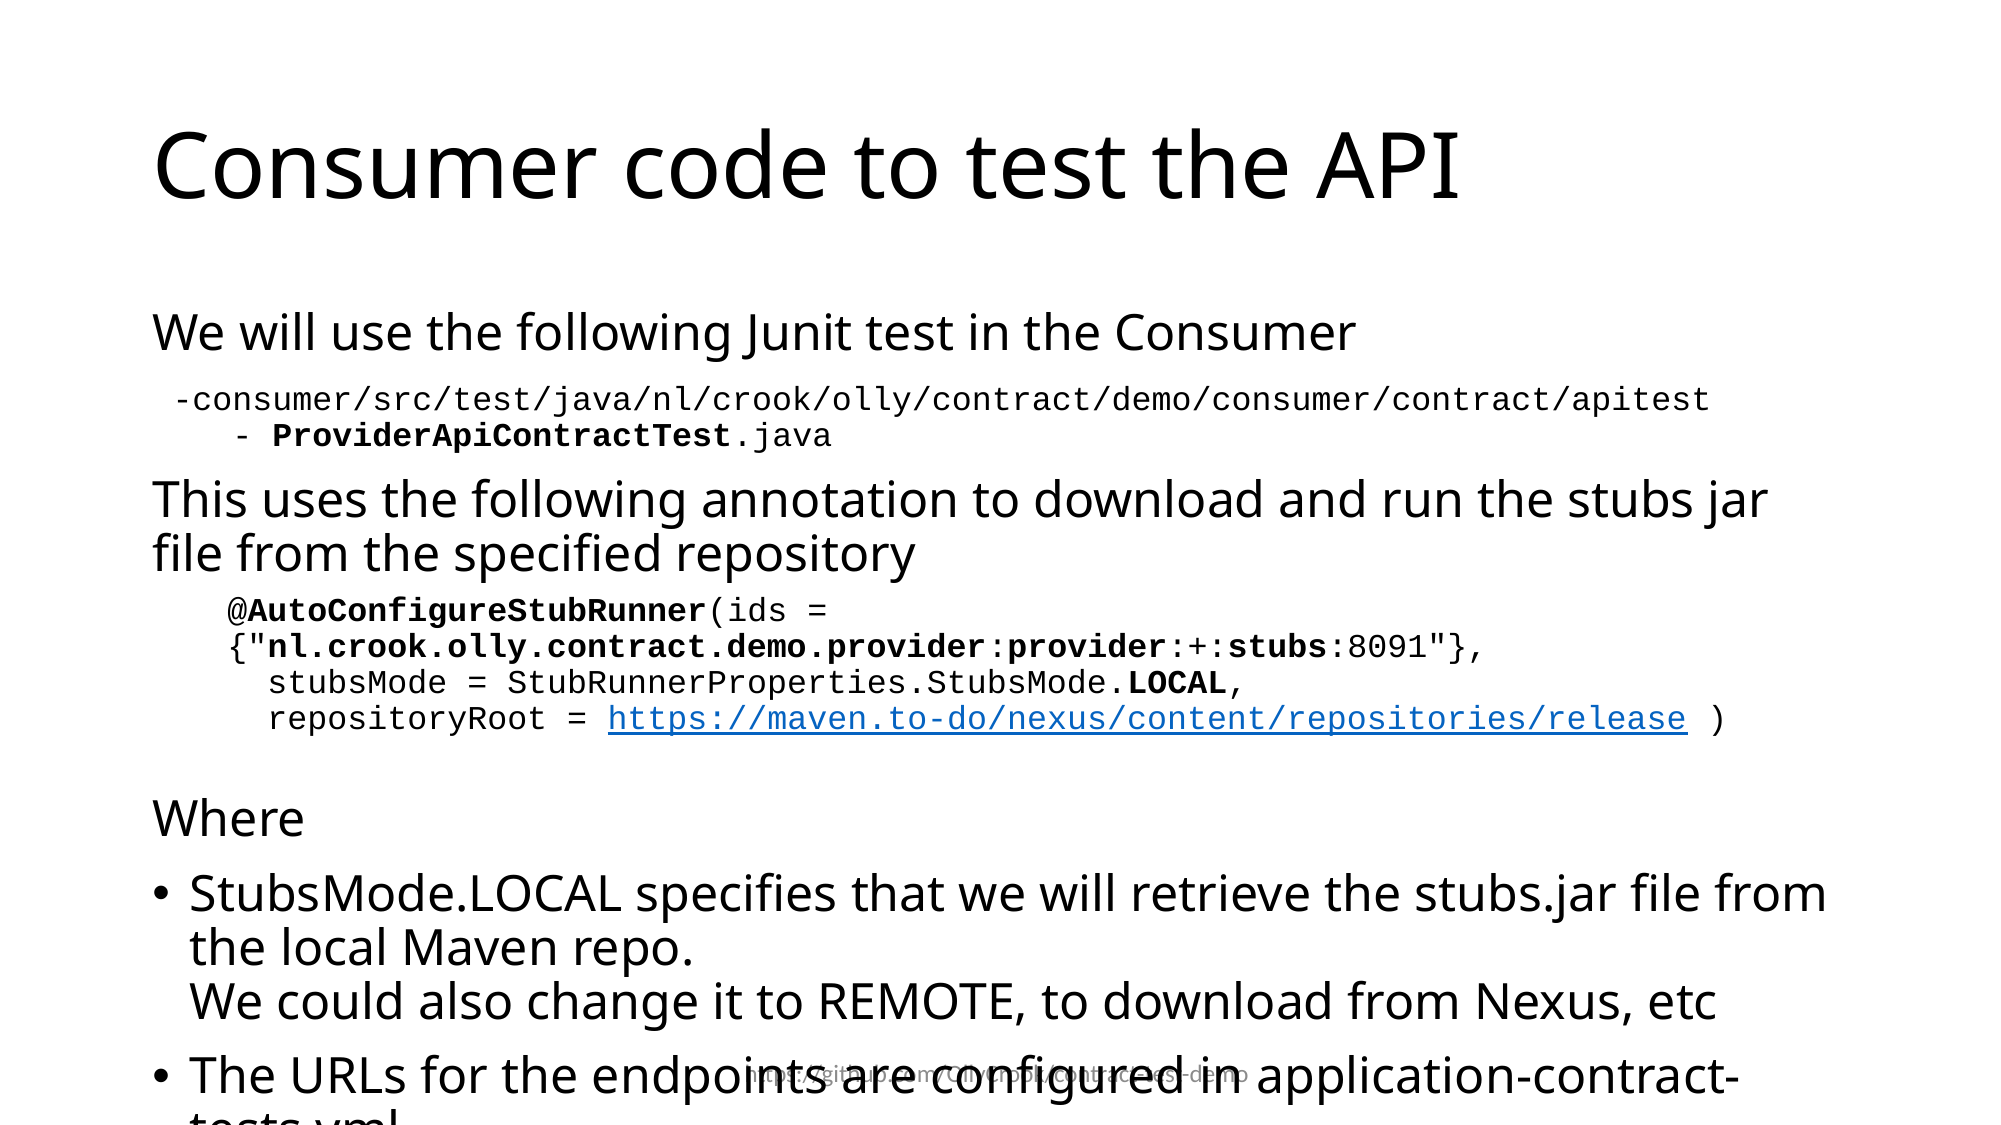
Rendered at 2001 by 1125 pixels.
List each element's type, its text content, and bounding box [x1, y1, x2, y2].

list We will use the following Junit test in the Consumer -consumer/src/test/java/nl/crook/olly/contract/demo/consumer/contract/apitest - ProviderApiContractTest.java This uses the following annotation to download and run the stubs jar file from the specified repository @AutoConfigureStubRunner(ids = {"nl.crook.olly.contract.demo.provider:provider:+:stubs:8091"}, stubsMode = StubRunnerProperties.StubsMode.LOCAL, repositoryRoot = https://maven.to-do/nexus/content/repositories/release ) Where StubsMode.LOCAL specifies that we will retrieve the stubs.jar file from the local Maven repo. We could also change it to REMOTE, to download from Nexus, etc The URLs for the endpoints are configured in application-contract-tests.yml [137, 299, 1863, 1014]
footer https://github.com/OllyCrook/contract-test-demo [662, 1042, 1338, 1103]
title Consumer code to test the API [137, 59, 1863, 278]
